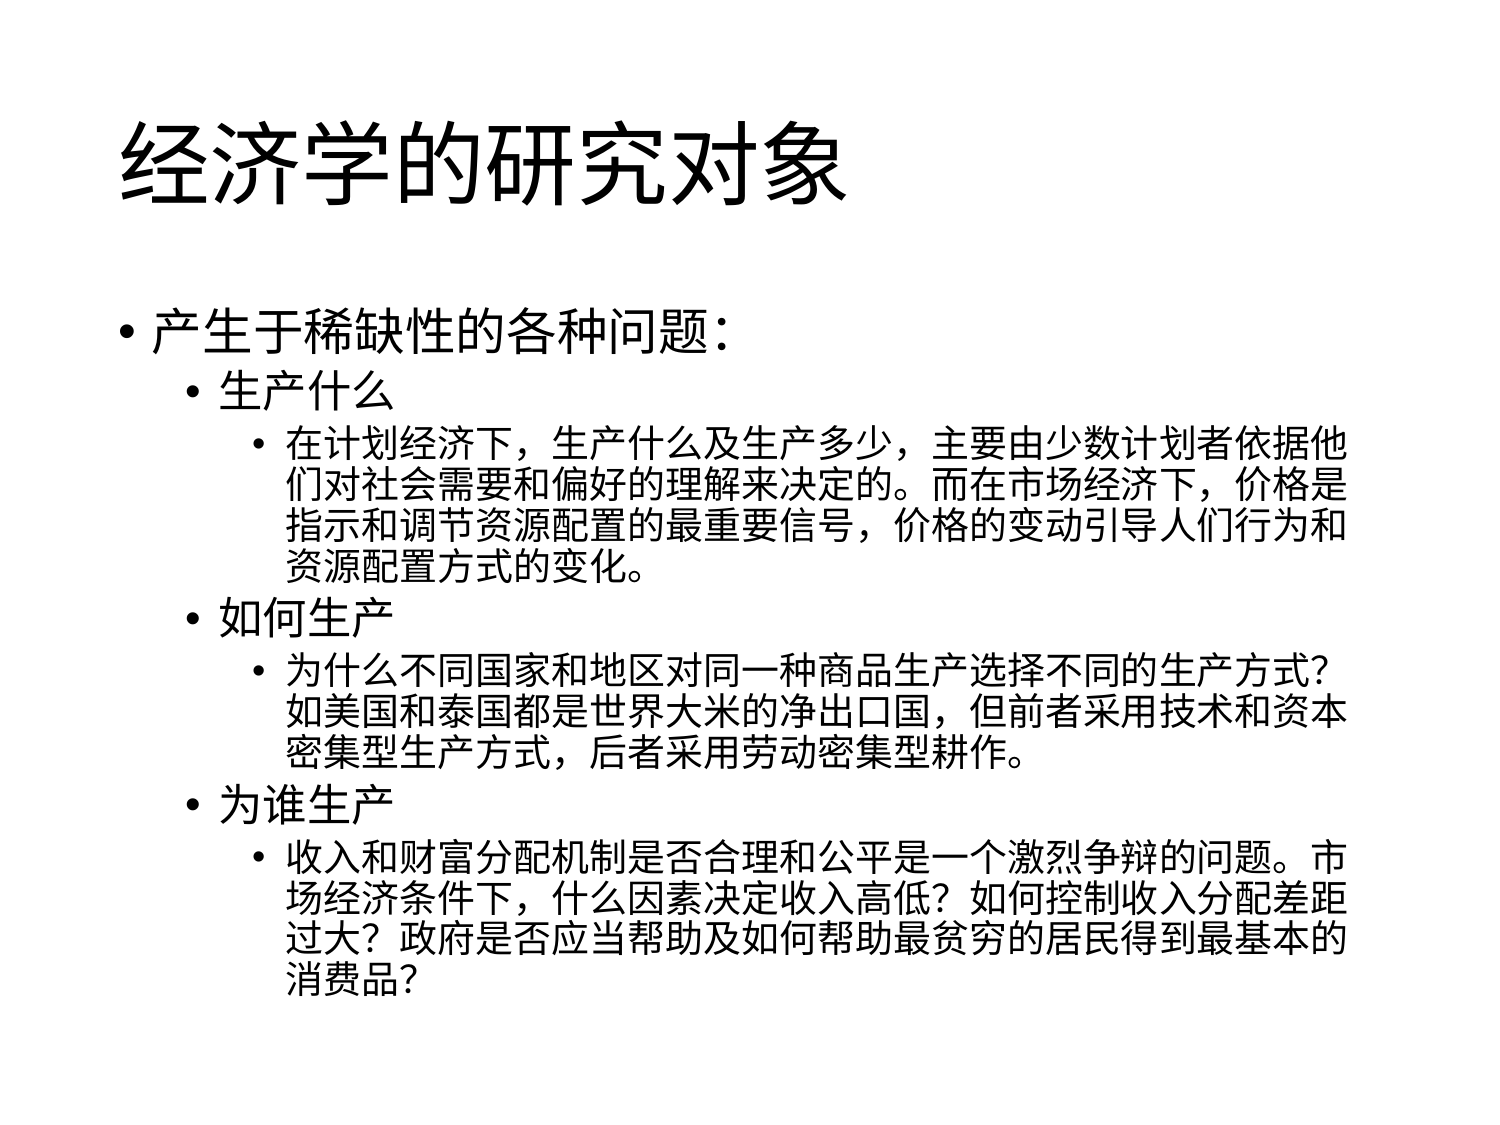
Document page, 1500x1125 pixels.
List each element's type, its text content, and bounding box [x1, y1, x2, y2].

title 经济学的研究对象 [103, 59, 1397, 278]
list 产生于稀缺性的各种问题： 生产什么 在计划经济下，生产什么及生产多少，主要由少数计划者依据他们对社会需要和偏好的理解来决定的。而在市场经济下，价格是指示和调节资源配置的最重要信号，价格的变动引导人们行为和资源配置方式的变化。 如何生产 为什么不同国家和地区对同一种商品生产选择不同的生产方式？如美国和泰国都是世界大米的净出口国，但前者采用技术和资本密集型生产方式，后者采用劳动密集型耕作。 为谁生产 收入和财富分配机制是否合理和公平是一个激烈争辩的问题。市场经济条件下，什么因素决定收入高低？如何控制收入分配差距过大？政府是否应当帮助及如何帮助最贫穷的居民得到最基本的消费品？ [103, 299, 1397, 1014]
